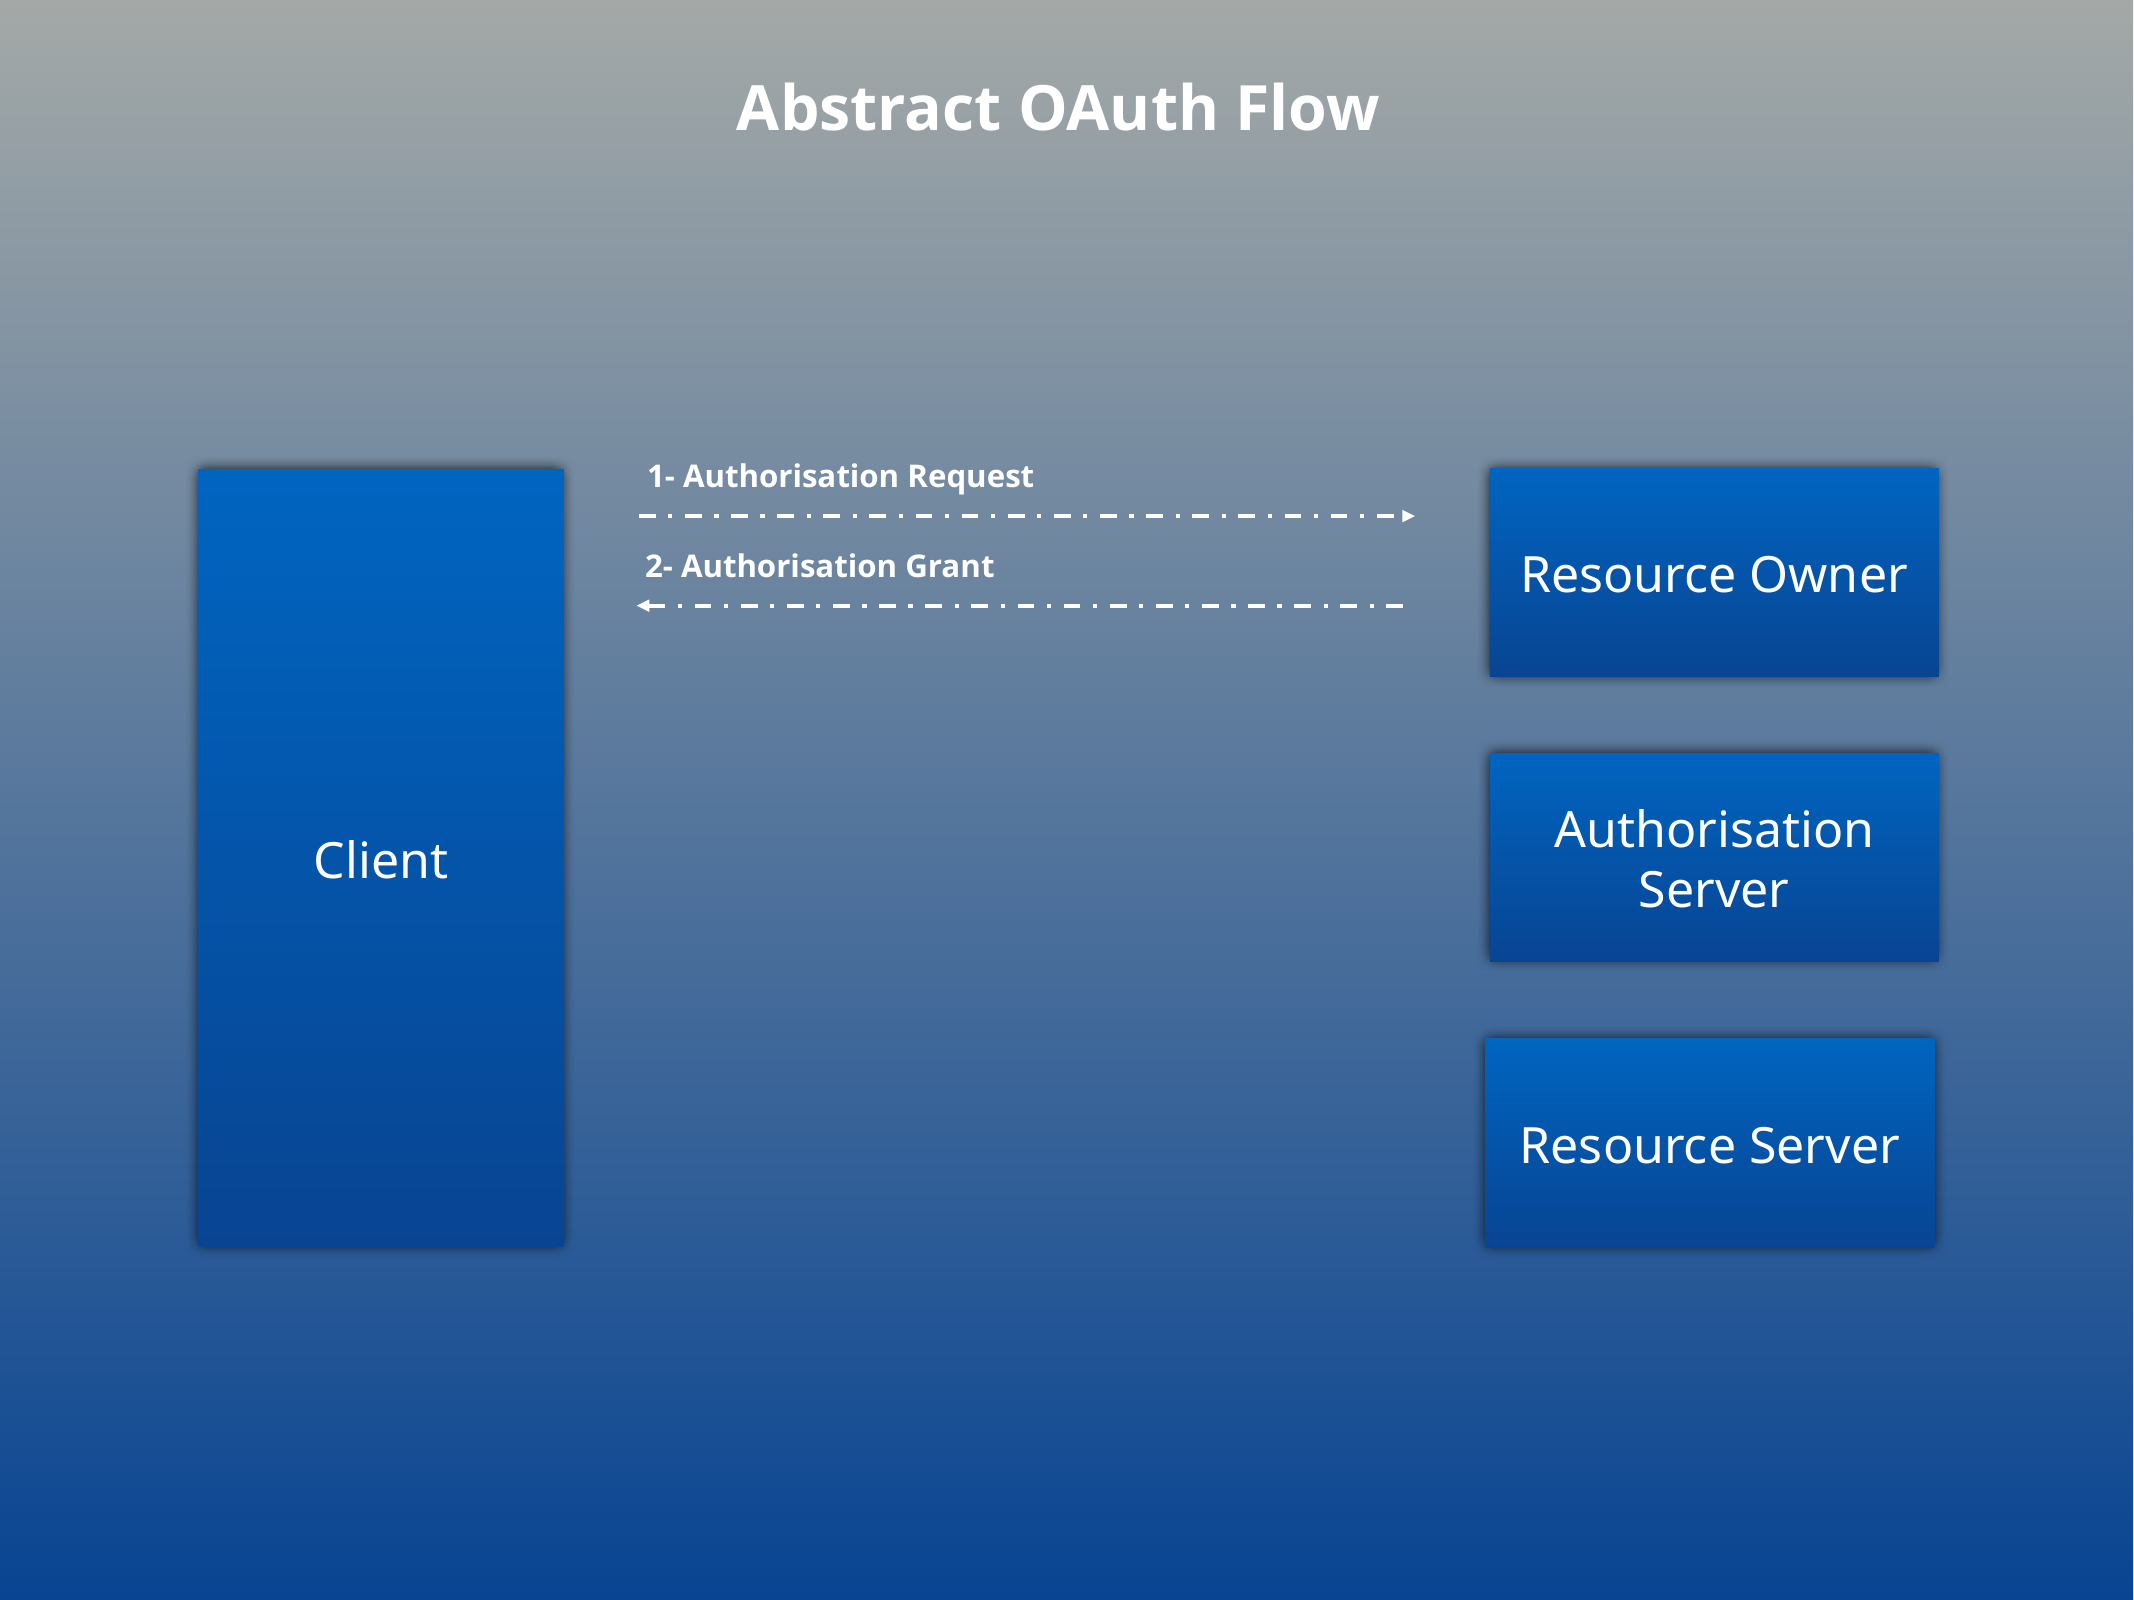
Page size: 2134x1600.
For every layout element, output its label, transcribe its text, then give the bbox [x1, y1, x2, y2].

text_box 1- Authorisation Request [638, 447, 1375, 502]
text_box Abstract OAuth Flow [0, 59, 2134, 152]
text_box 2- Authorisation Grant [636, 537, 1372, 592]
text_box Authorisation Server [1489, 753, 1939, 962]
text_box Resource Owner [1489, 468, 1939, 677]
text_box Resource Server [1485, 1038, 1935, 1248]
text_box Client [198, 469, 564, 1247]
